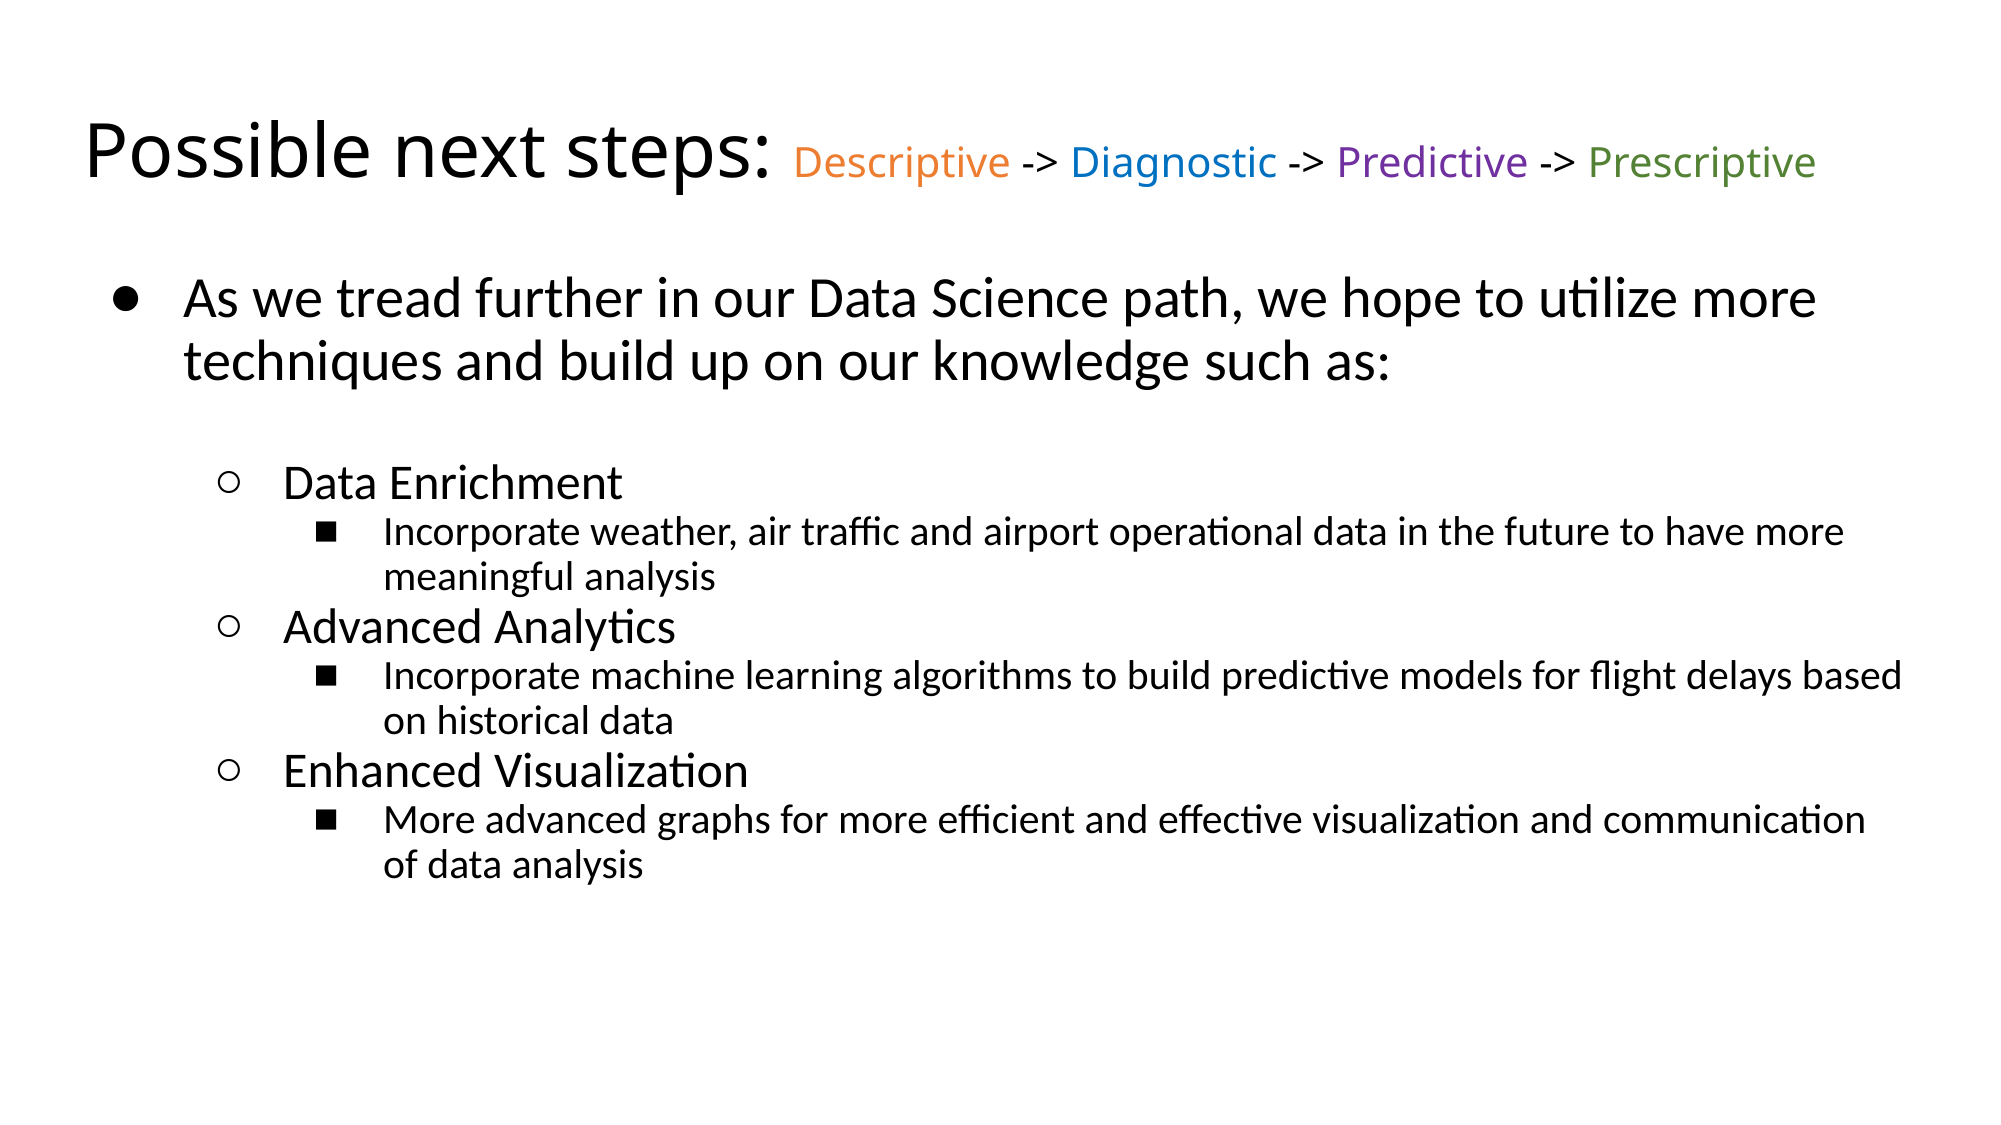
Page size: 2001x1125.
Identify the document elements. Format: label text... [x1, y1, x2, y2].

title Possible next steps: Descriptive -> Diagnostic -> Predictive -> Prescriptive [68, 97, 1932, 223]
list As we tread further in our Data Science path, we hope to utilize more techniques and build up on our knowledge such as: Data Enrichment Incorporate weather, air traffic and airport operational data in the future to have more meaningful analysis Advanced Analytics Incorporate machine learning algorithms to build predictive models for flight delays based on historical data Enhanced Visualization More advanced graphs for more efficient and effective visualization and communication of data analysis [68, 252, 1932, 1000]
